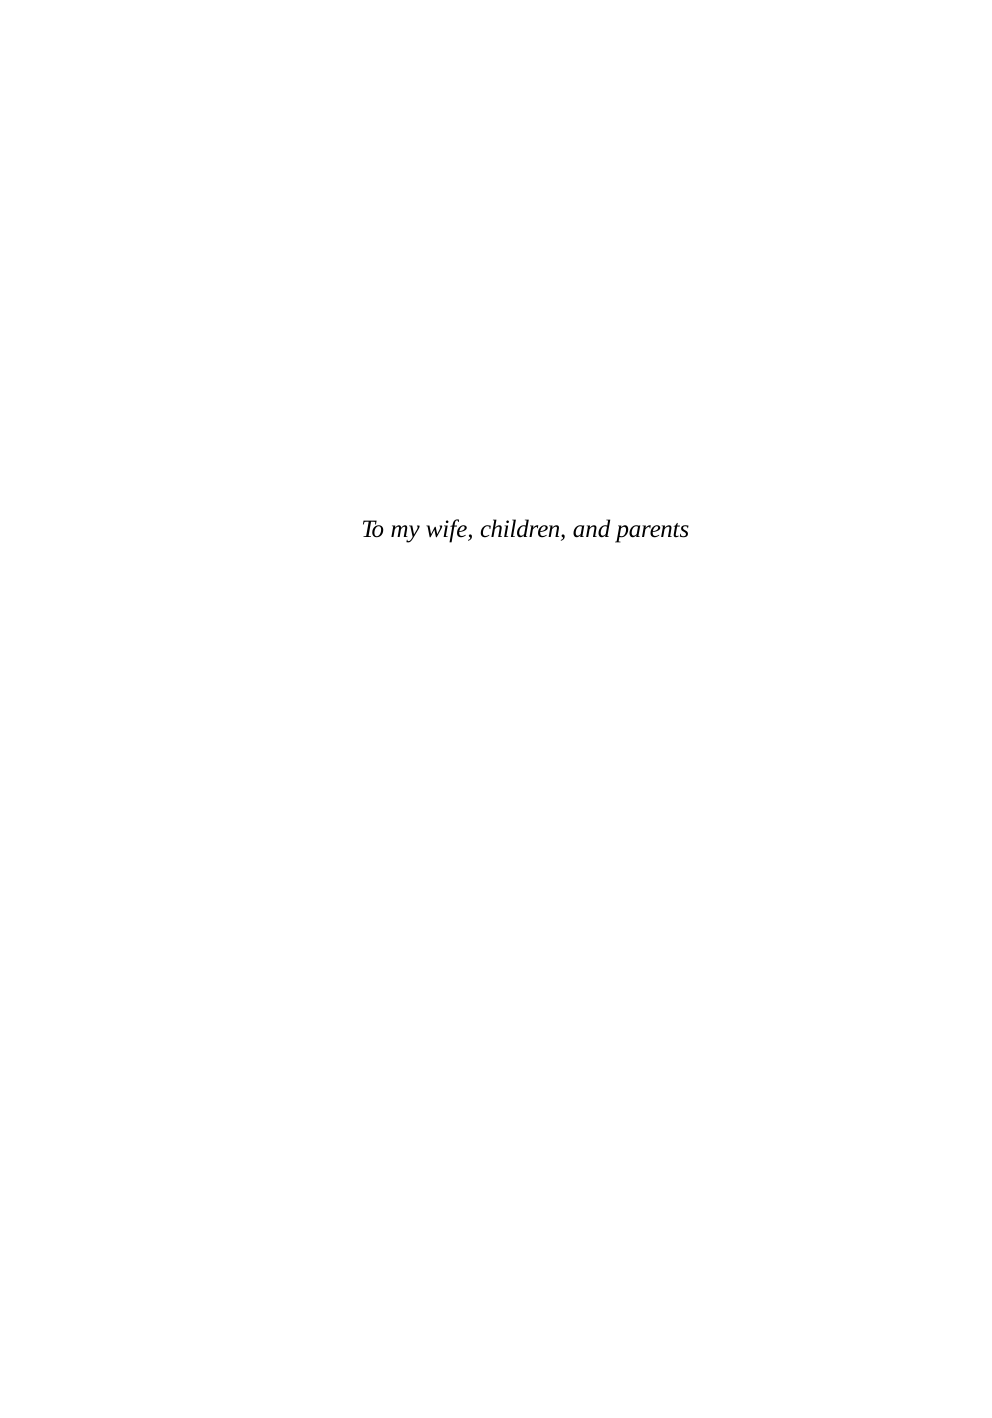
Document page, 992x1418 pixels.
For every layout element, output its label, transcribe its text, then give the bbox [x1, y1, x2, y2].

text_box To my wife, children, and parents [359, 510, 695, 543]
